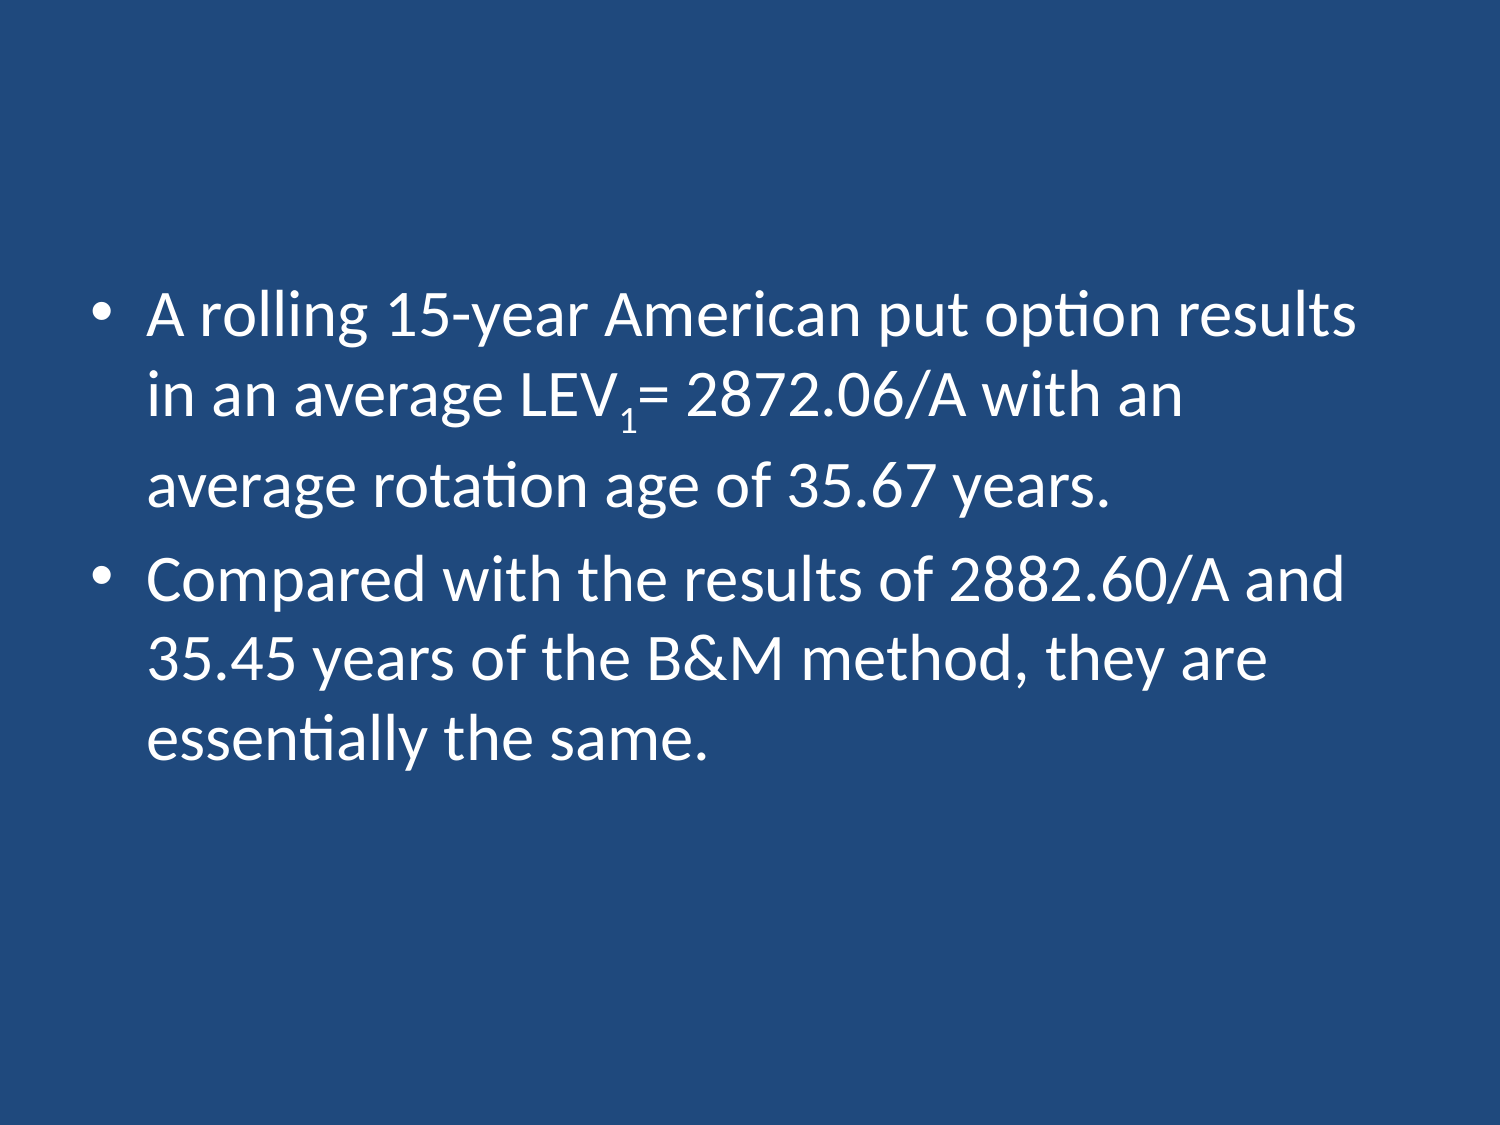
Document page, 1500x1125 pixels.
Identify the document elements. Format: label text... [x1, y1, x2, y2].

list A rolling 15-year American put option results in an average LEV1= 2872.06/A with an average rotation age of 35.67 years. Compared with the results of 2882.60/A and 35.45 years of the B&M method, they are essentially the same. [75, 262, 1425, 1005]
